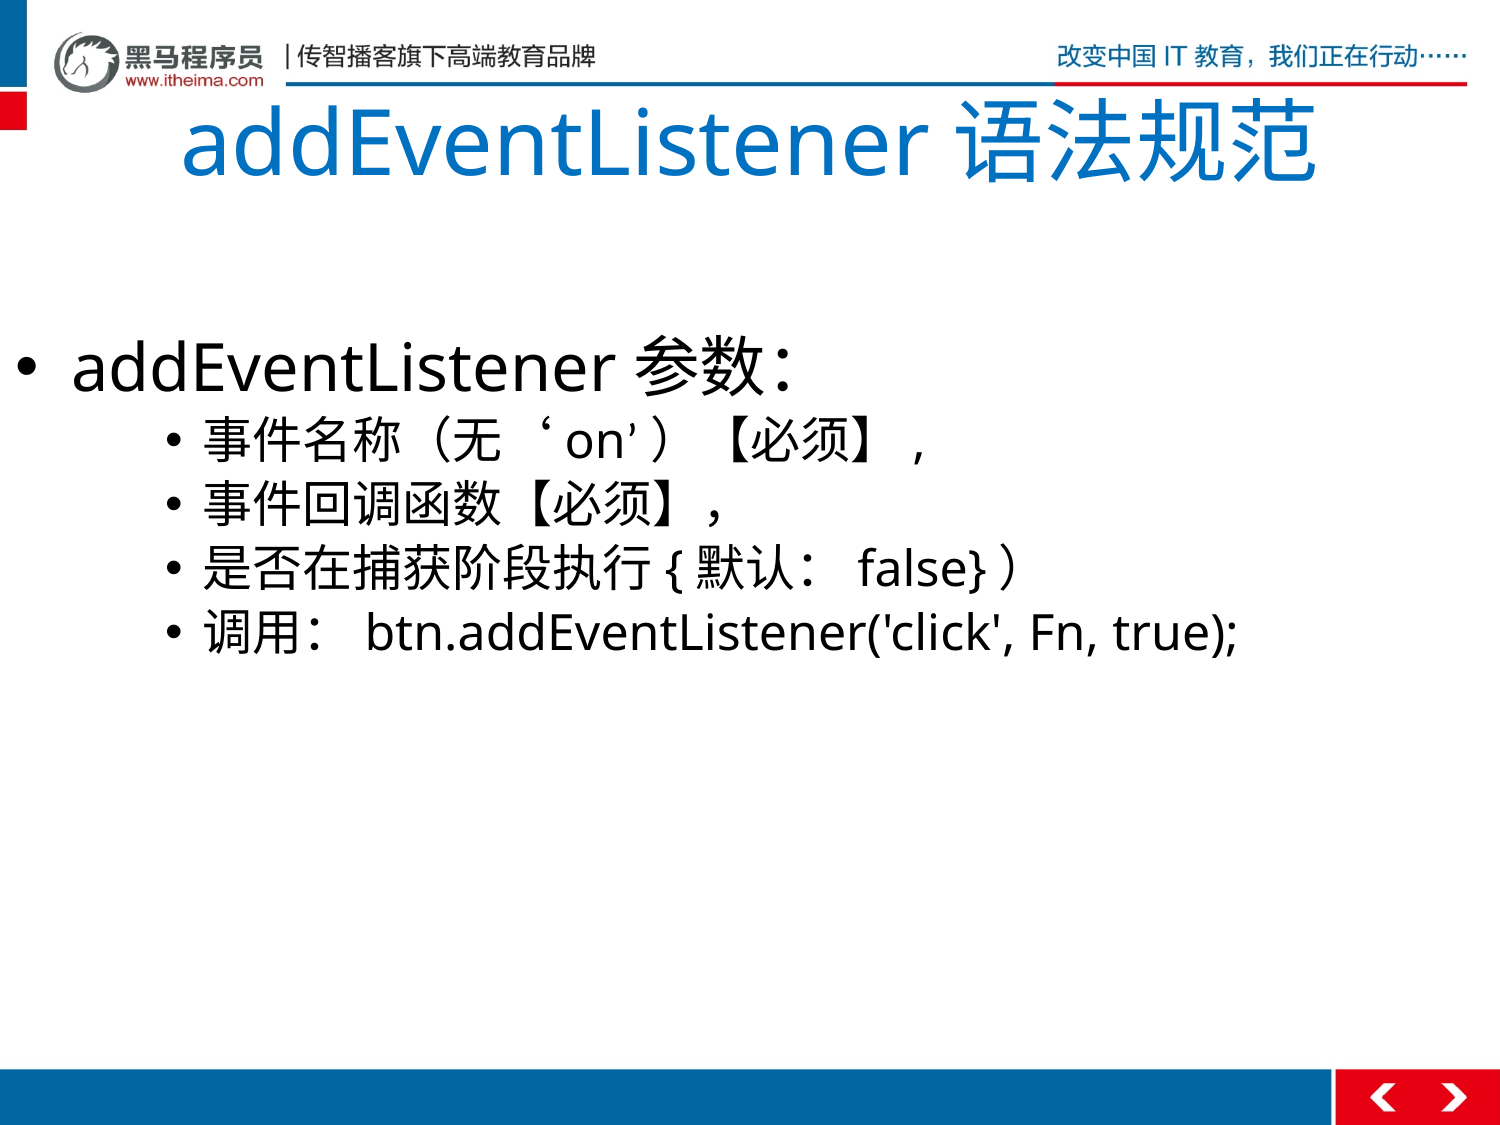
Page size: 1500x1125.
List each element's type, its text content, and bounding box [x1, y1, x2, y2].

title addEventListener语法规范 [75, 45, 1425, 233]
picture [0, 0, 1500, 326]
list addEventListener参数： 事件名称（无‘on’）【必须】, 事件回调函数【必须】， 是否在捕获阶段执行{默认：false}） 调用：btn.addEventListener('click', Fn, true); [0, 326, 1500, 1013]
picture [0, 1013, 1500, 1125]
